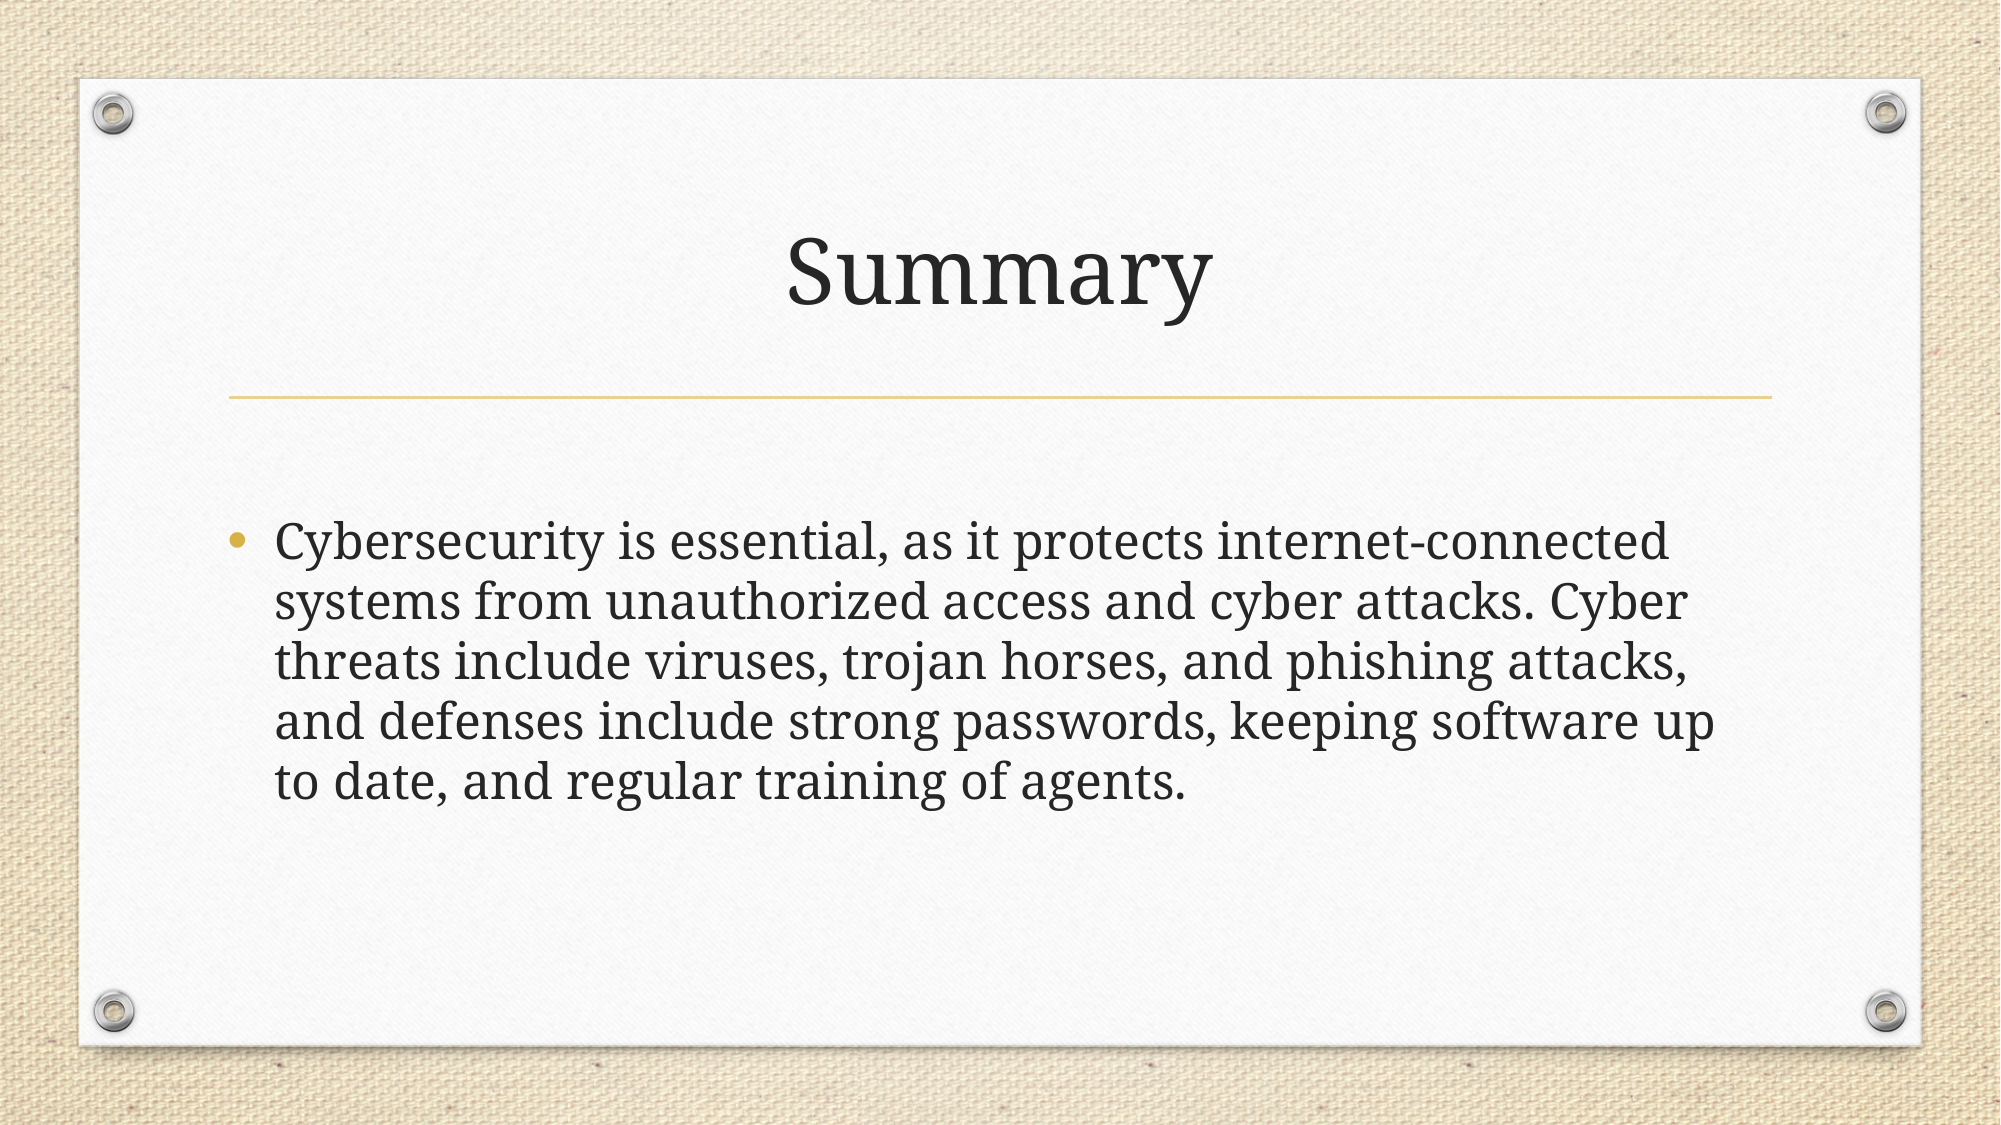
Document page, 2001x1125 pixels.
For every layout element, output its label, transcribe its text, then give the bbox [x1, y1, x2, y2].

title Summary [212, 161, 1788, 375]
picture [0, 0, 2001, 1125]
list Cybersecurity is essential, as it protects internet-connected systems from unauthorized access and cyber attacks. Cyber threats include viruses, trojan horses, and phishing attacks, and defenses include strong passwords, keeping software up to date, and regular training of agents. [212, 419, 1788, 964]
